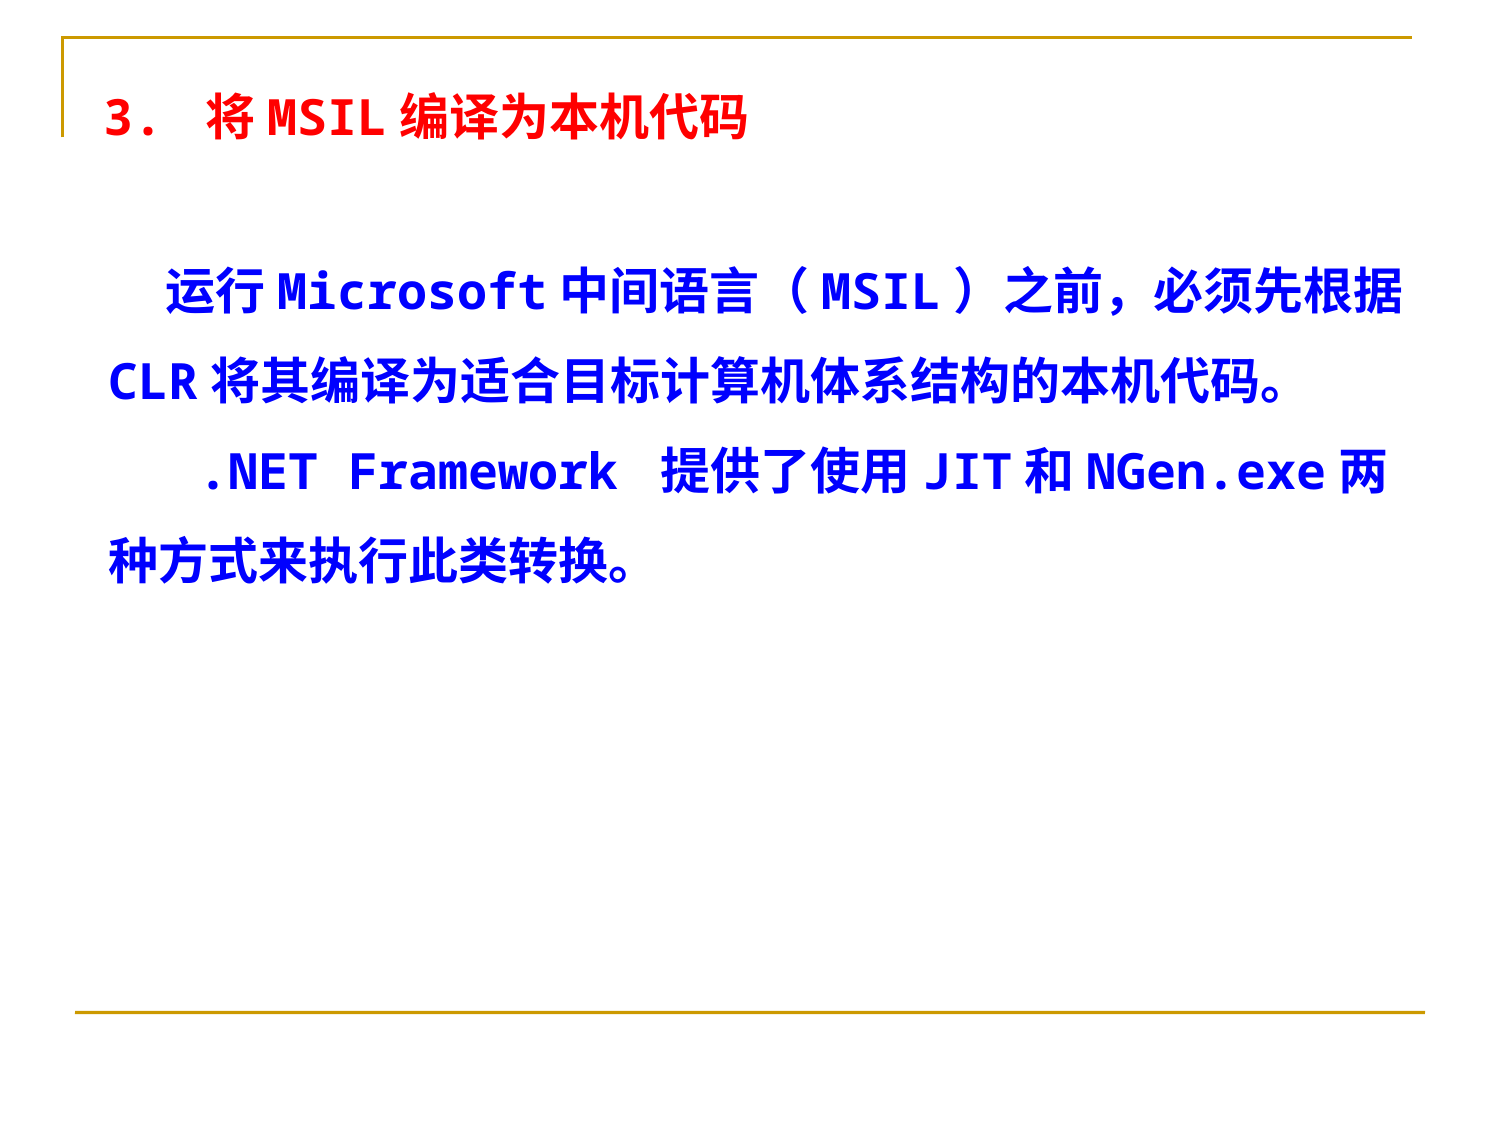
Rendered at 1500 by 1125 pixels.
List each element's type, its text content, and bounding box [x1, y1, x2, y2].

text_box 运行Microsoft中间语言（MSIL）之前，必须先根据CLR将其编译为适合目标计算机体系结构的本机代码。 .NET Framework 提供了使用JIT和NGen.exe两种方式来执行此类转换。 [93, 222, 1442, 598]
text_box 3. 将MSIL编译为本机代码 [88, 78, 1447, 153]
